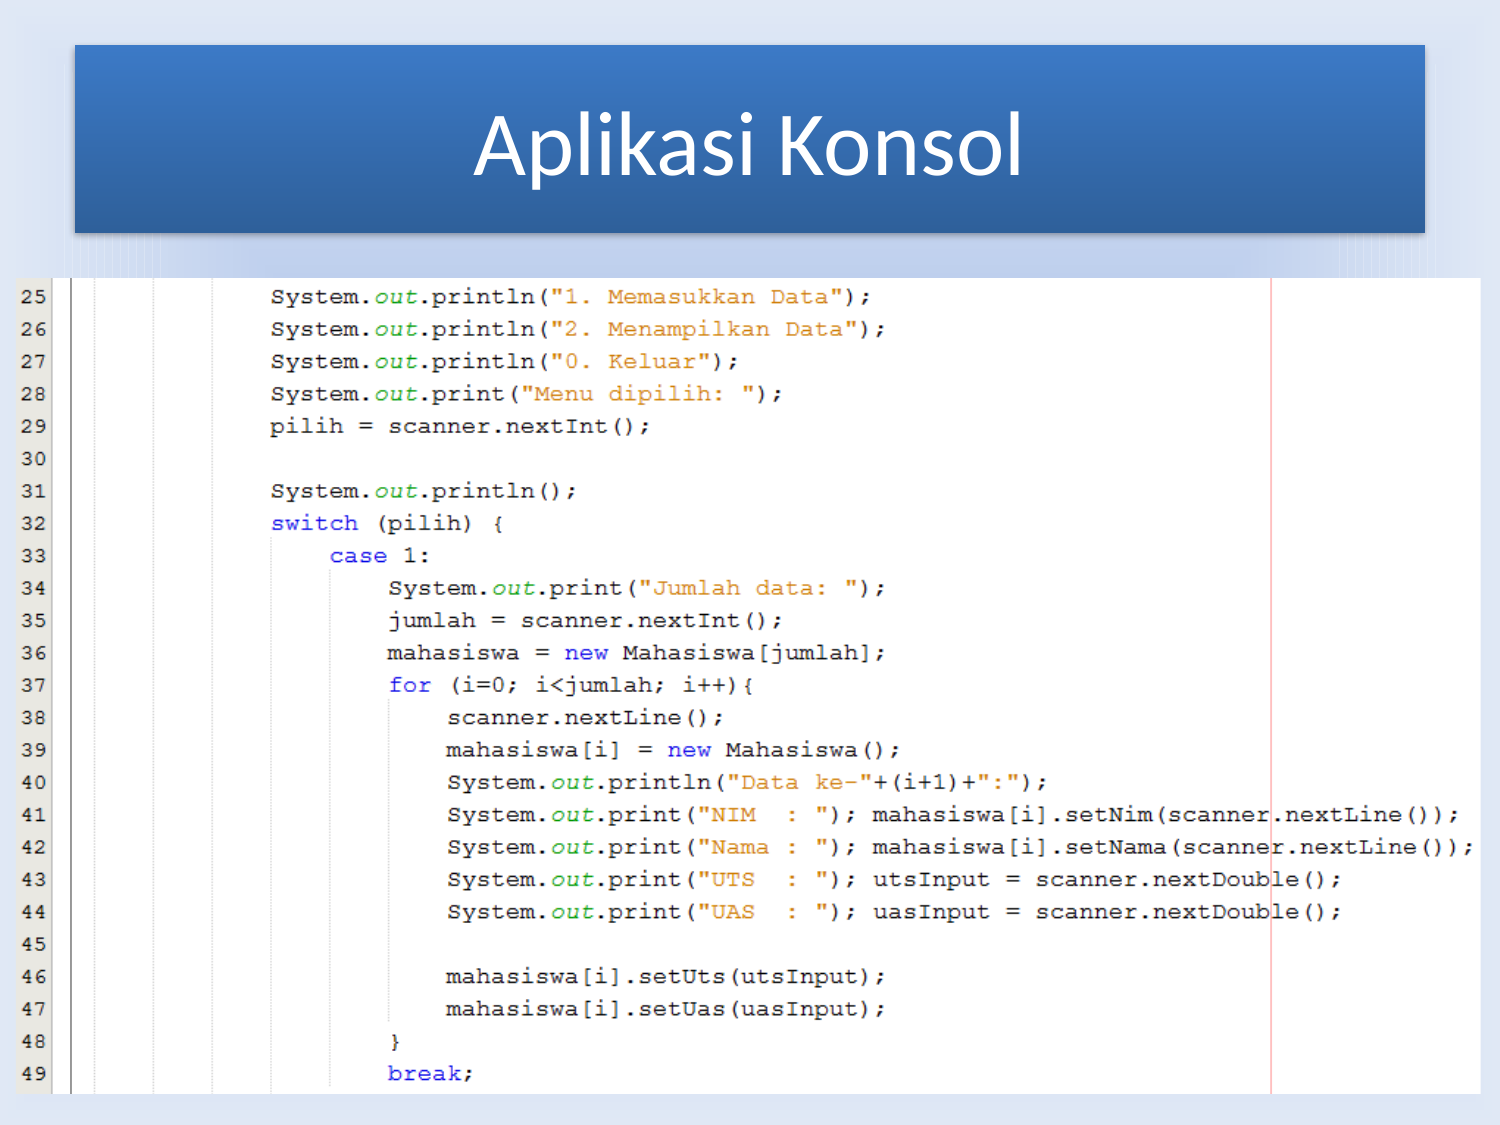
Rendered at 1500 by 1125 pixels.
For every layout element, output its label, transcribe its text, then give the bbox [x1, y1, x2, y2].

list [15, 278, 1482, 1095]
title Aplikasi Konsol [75, 45, 1425, 233]
